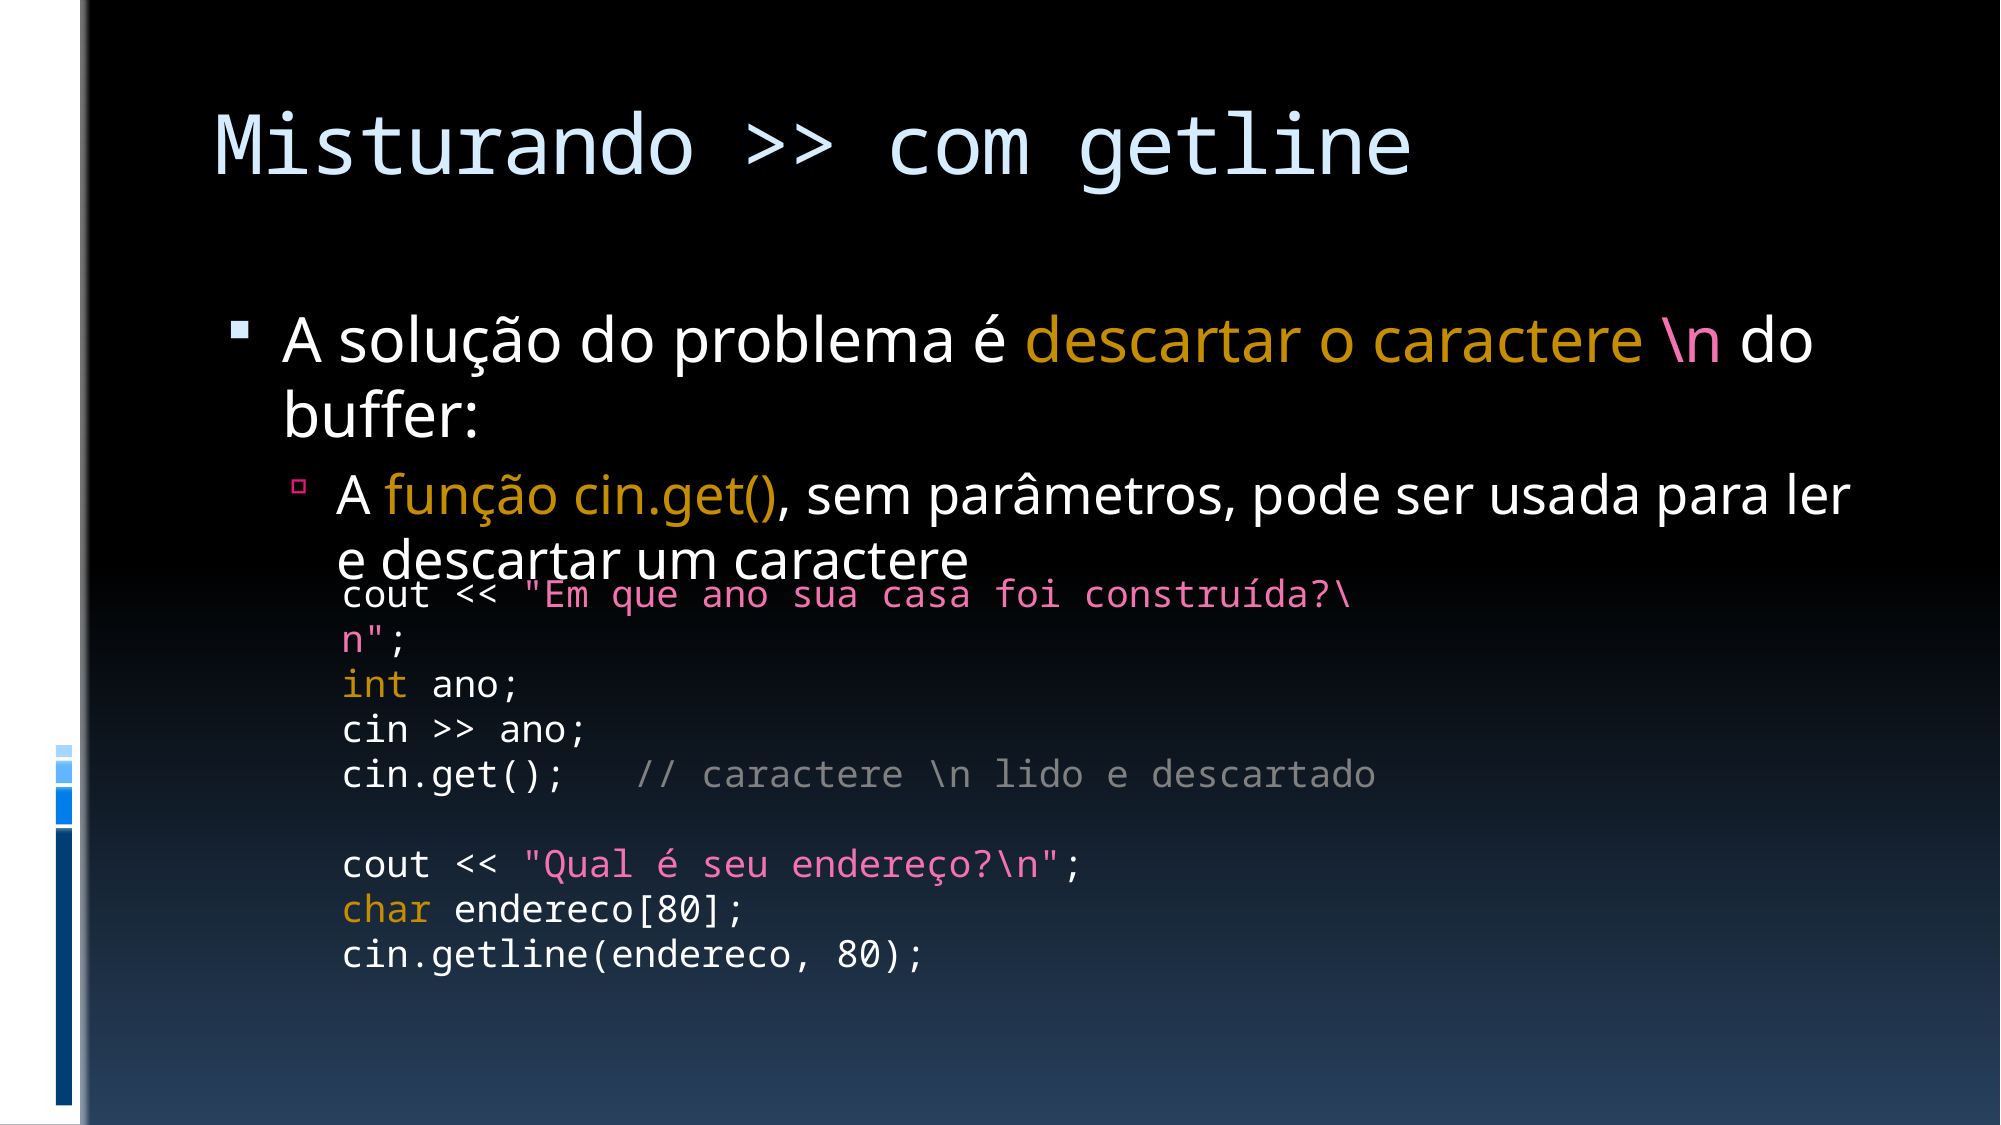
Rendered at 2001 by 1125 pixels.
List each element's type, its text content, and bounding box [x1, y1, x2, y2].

text_box cout << "Em que ano sua casa foi construída?\n"; int ano; cin >> ano; cin.get(); // caractere \n lido e descartado cout << "Qual é seu endereço?\n"; char endereco[80]; cin.getline(endereco, 80); [326, 562, 1405, 983]
list A solução do problema é descartar o caractere \n do buffer: A função cin.get(), sem parâmetros, pode ser usada para ler e descartar um caractere [200, 292, 1900, 1043]
title Misturando >> com getline [200, 83, 1900, 234]
